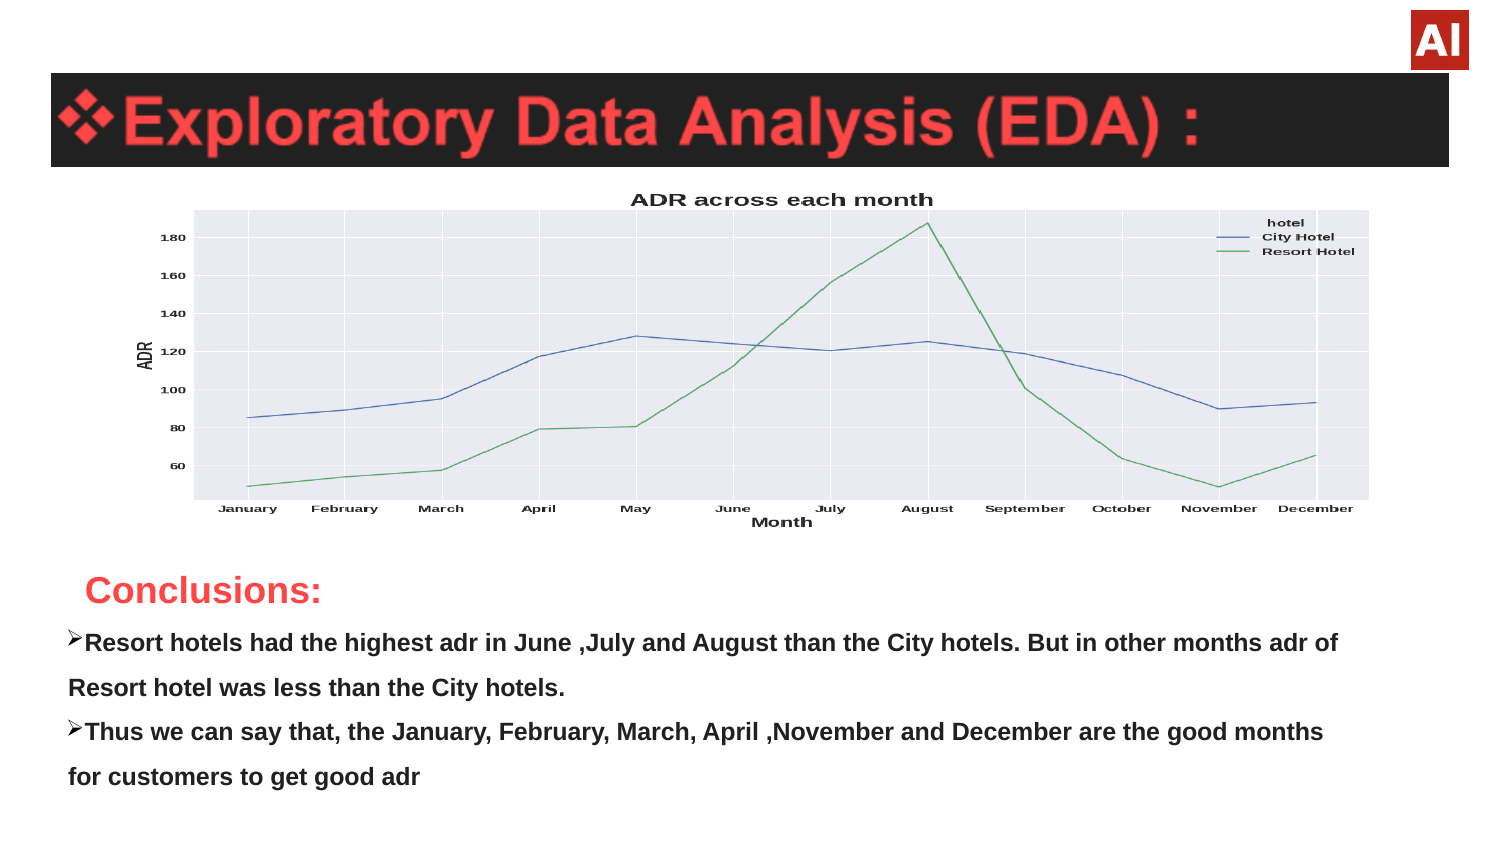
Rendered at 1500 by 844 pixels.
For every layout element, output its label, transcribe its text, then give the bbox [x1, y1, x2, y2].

text_box [129, 189, 1377, 534]
picture [1411, 10, 1469, 70]
list Conclusions: Resort hotels had the highest adr in June ,July and August than the City hotels. But in other months adr of Resort hotel was less than the City hotels. Thus we can say that, the January, February, March, April ,November and December are the good months for customers to get good adr [51, 189, 1449, 844]
picture [50, 72, 1450, 168]
